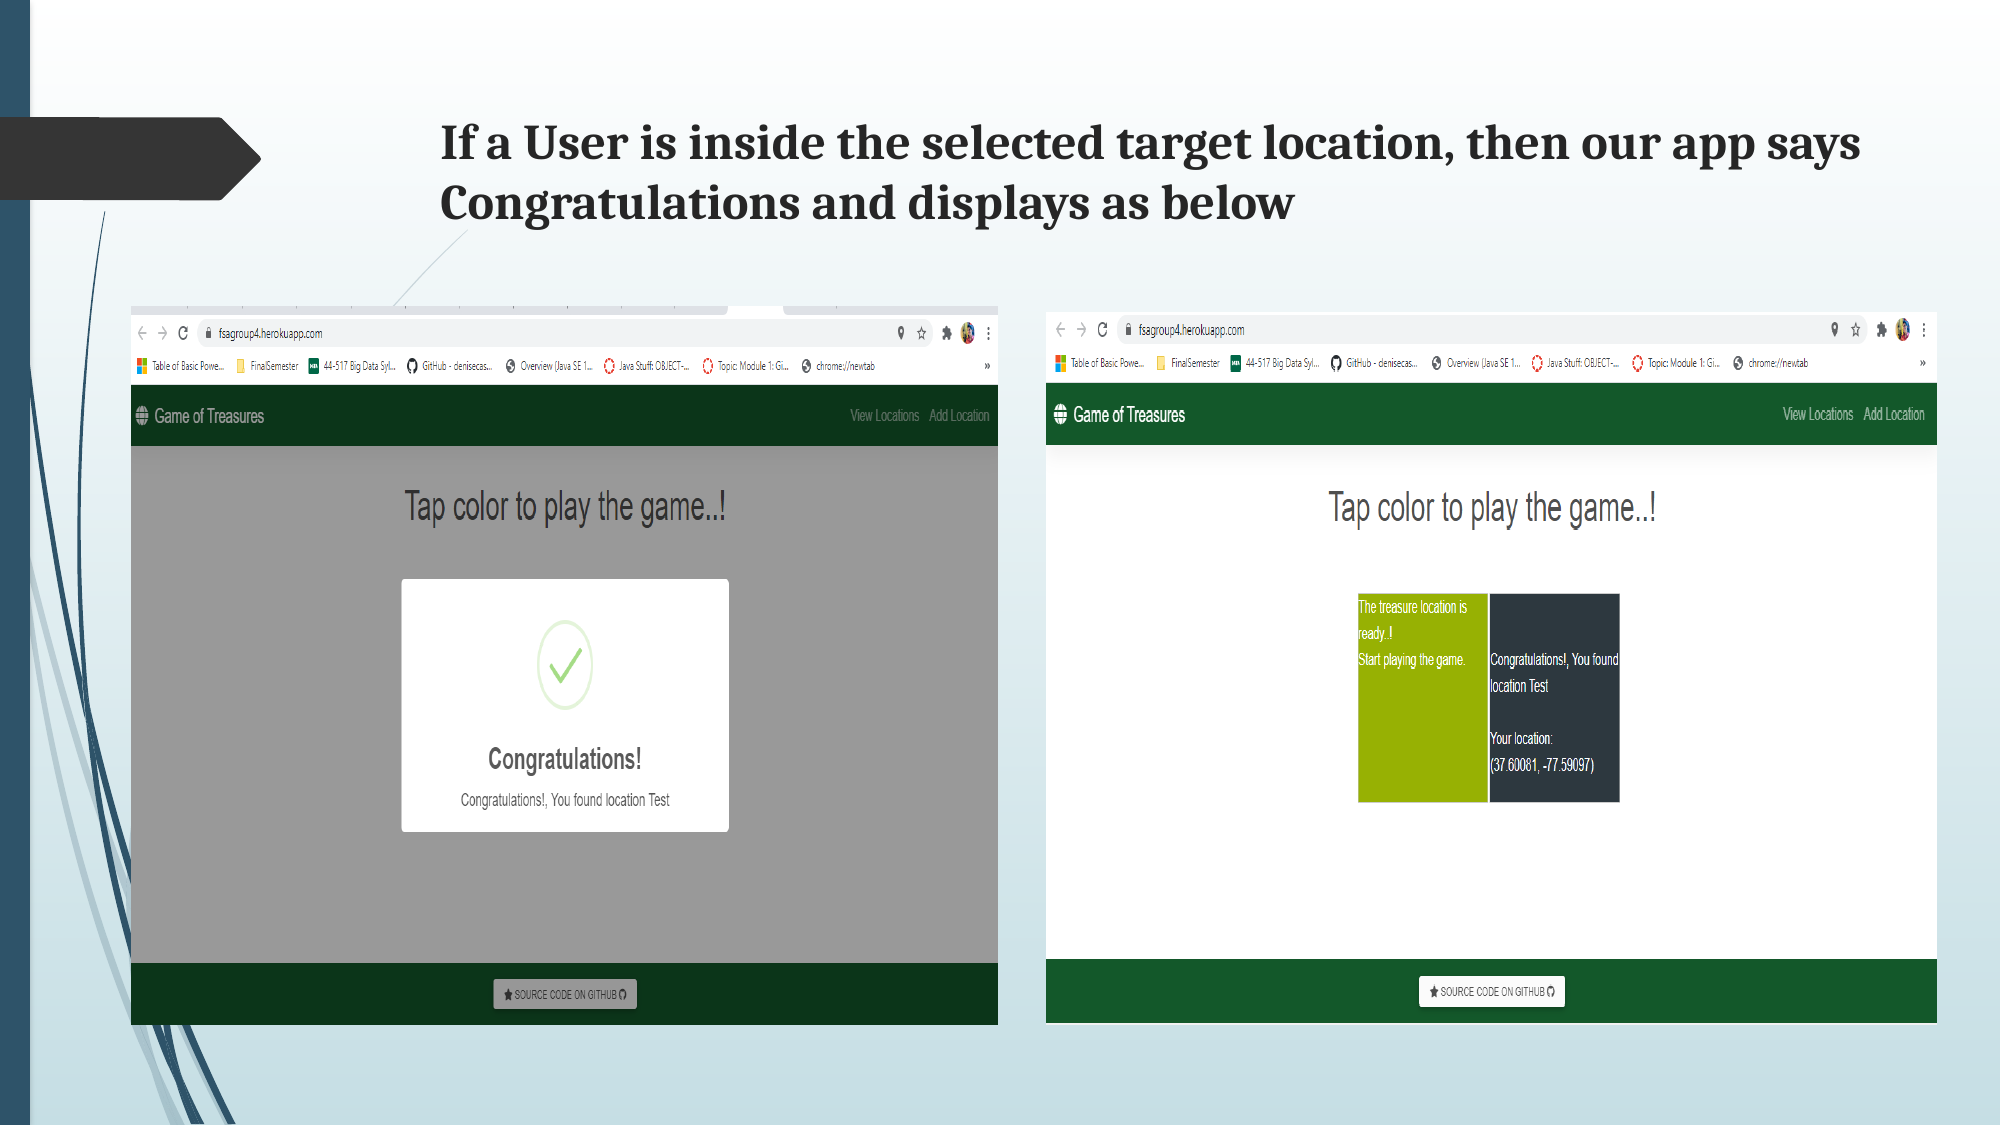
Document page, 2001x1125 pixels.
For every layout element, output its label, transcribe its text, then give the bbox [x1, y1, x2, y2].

picture [131, 306, 998, 1025]
title If a User is inside the selected target location, then our app says Congratulations and displays as below [425, 102, 1888, 313]
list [1046, 312, 1937, 1025]
